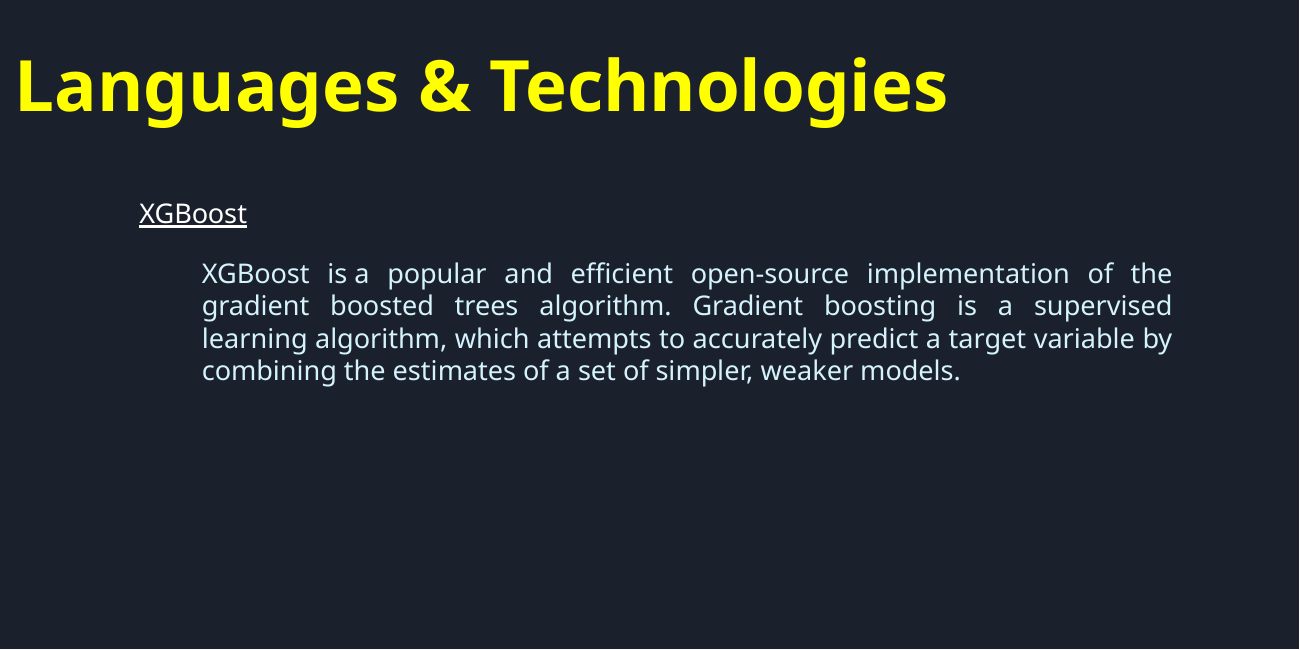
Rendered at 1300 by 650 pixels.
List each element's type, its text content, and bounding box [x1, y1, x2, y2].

subtitle XGBoost XGBoost is a popular and efficient open-source implementation of the gradient boosted trees algorithm. Gradient boosting is a supervised learning algorithm, which attempts to accurately predict a target variable by combining the estimates of a set of simpler, weaker models. [126, 148, 1173, 565]
text_box Languages & Technologies [0, 32, 1300, 148]
